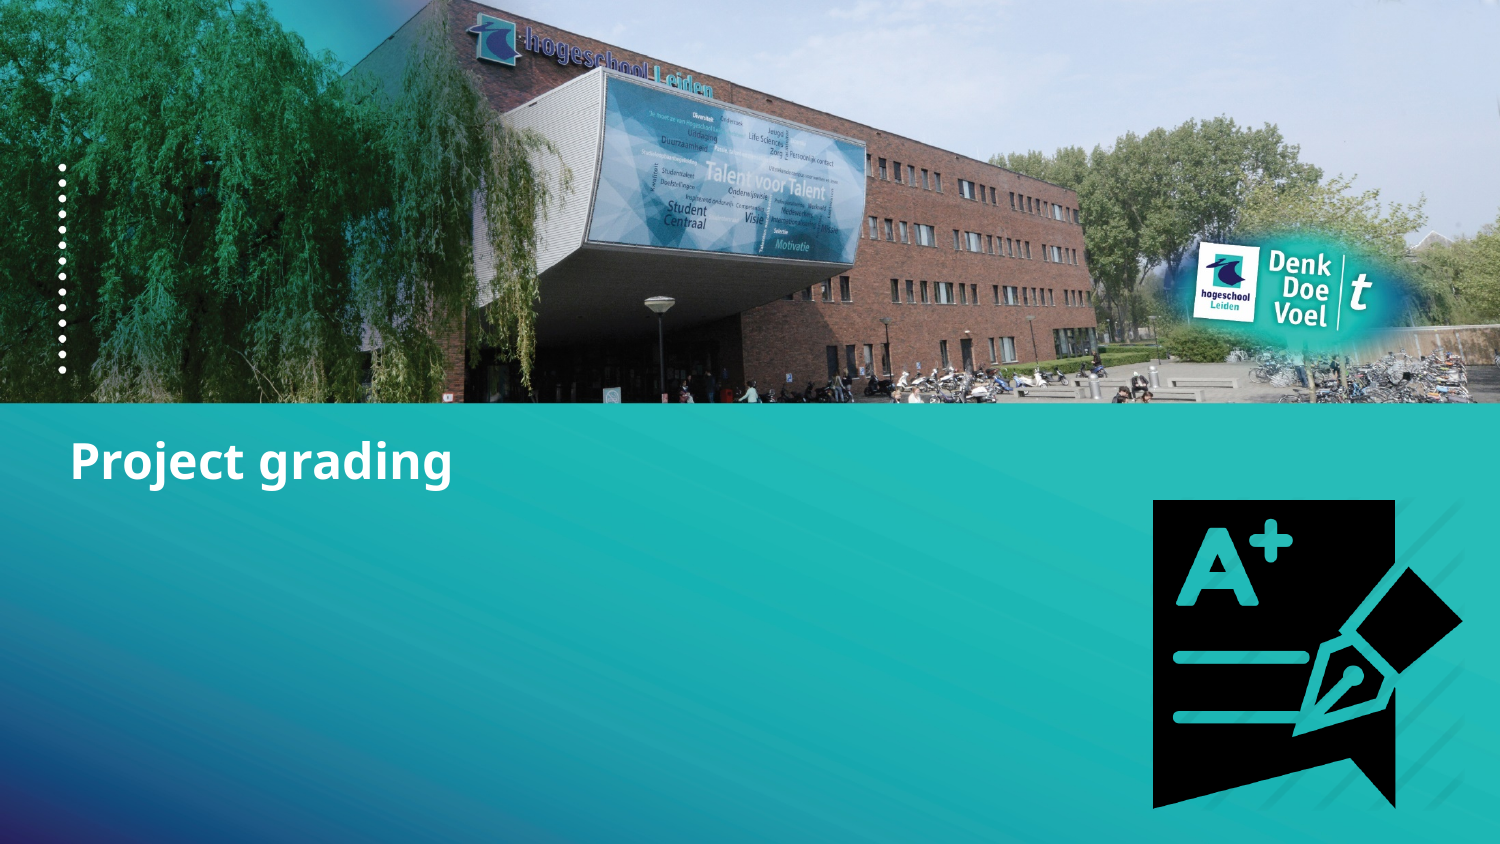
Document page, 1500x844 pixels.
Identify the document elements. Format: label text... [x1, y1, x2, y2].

picture [0, 0, 1500, 844]
subtitle Project grading [54, 421, 1105, 638]
